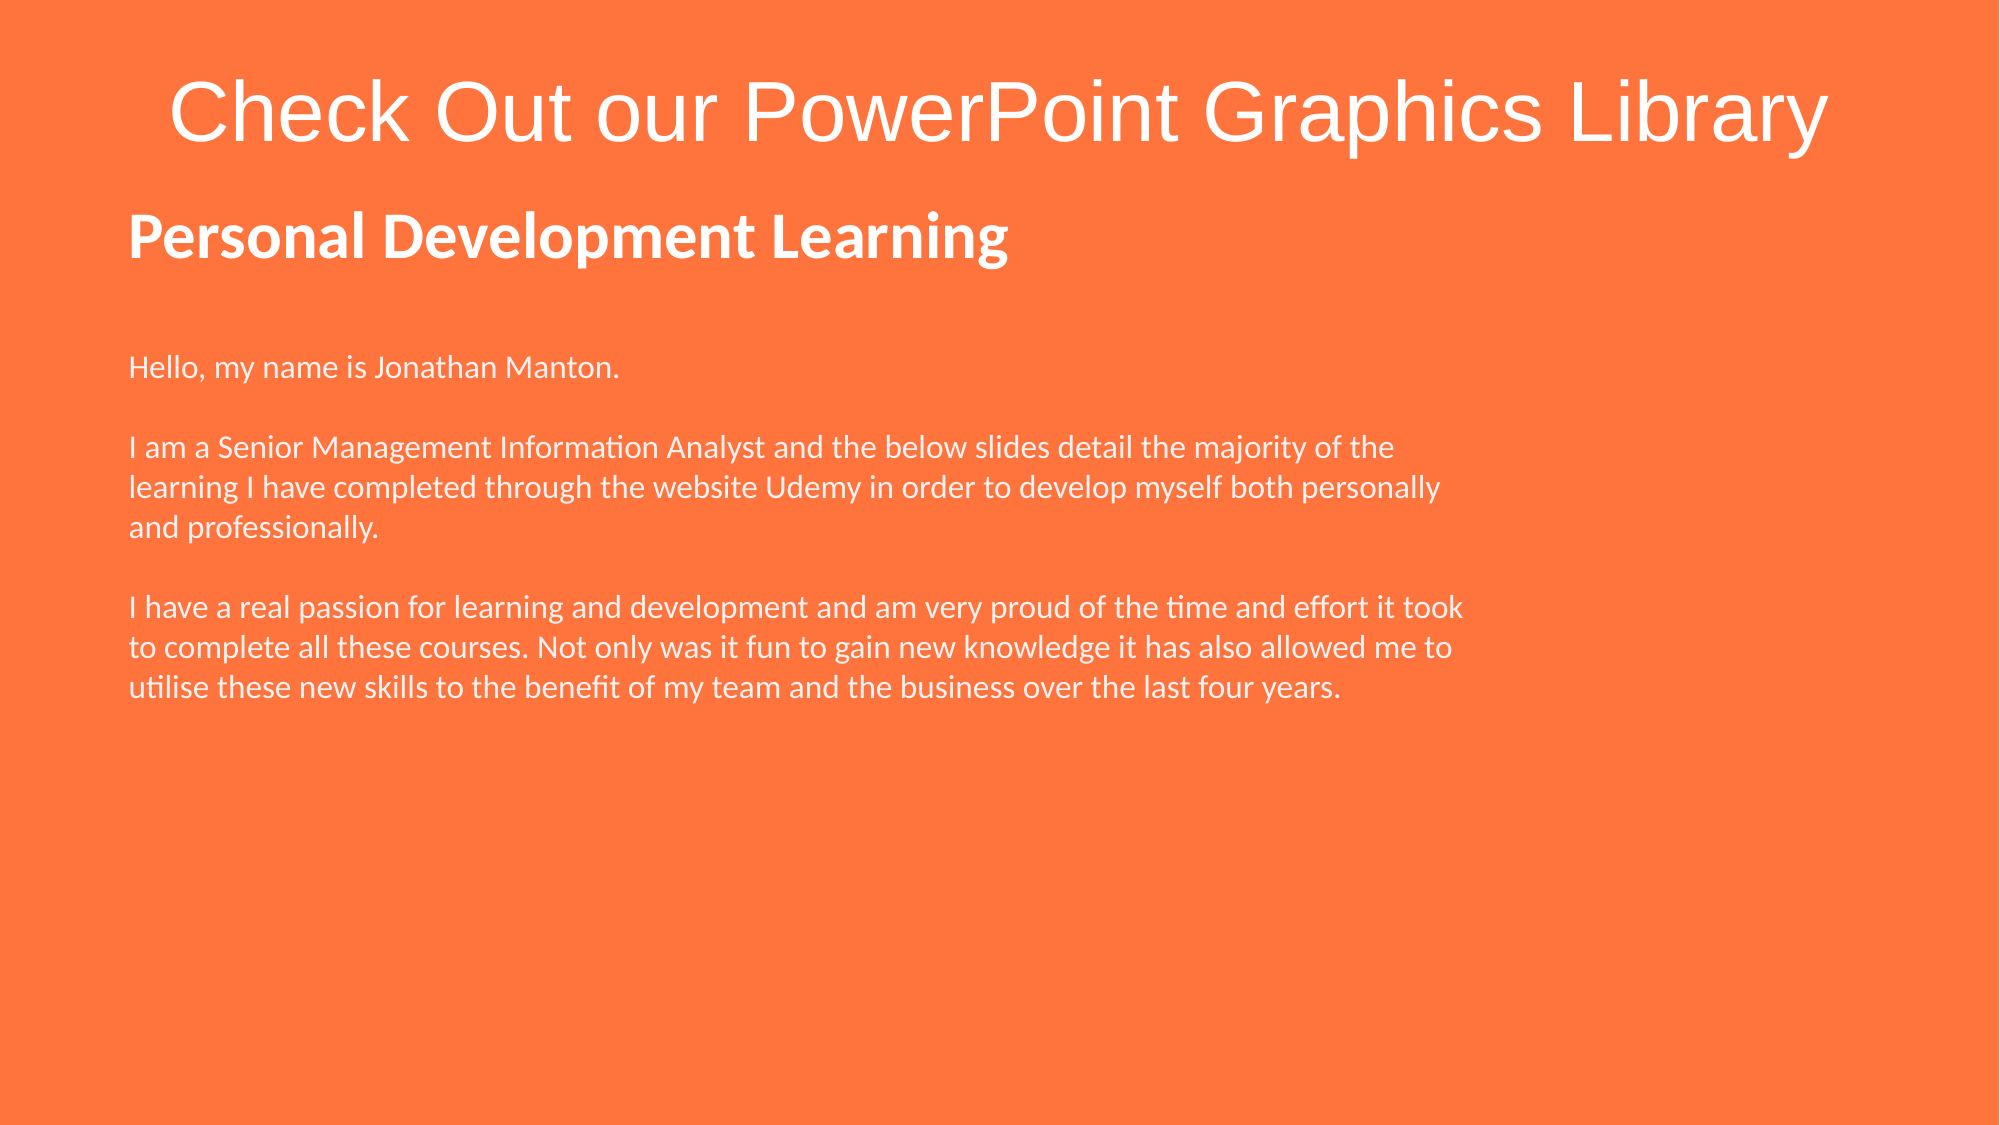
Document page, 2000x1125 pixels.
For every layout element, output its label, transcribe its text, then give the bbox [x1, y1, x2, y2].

title Check Out our PowerPoint Graphics Library [99, 37, 1900, 193]
text_box Hello, my name is Jonathan Manton. I am a Senior Management Information Analyst and the below slides detail the majority of the learning I have completed through the website Udemy in order to develop myself both personally and professionally. I have a real passion for learning and development and am very proud of the time and effort it took to complete all these courses. Not only was it fun to gain new knowledge it has also allowed me to utilise these new skills to the benefit of my team and the business over the last four years. [113, 338, 1484, 713]
text_box Personal Development Learning [113, 184, 2000, 280]
